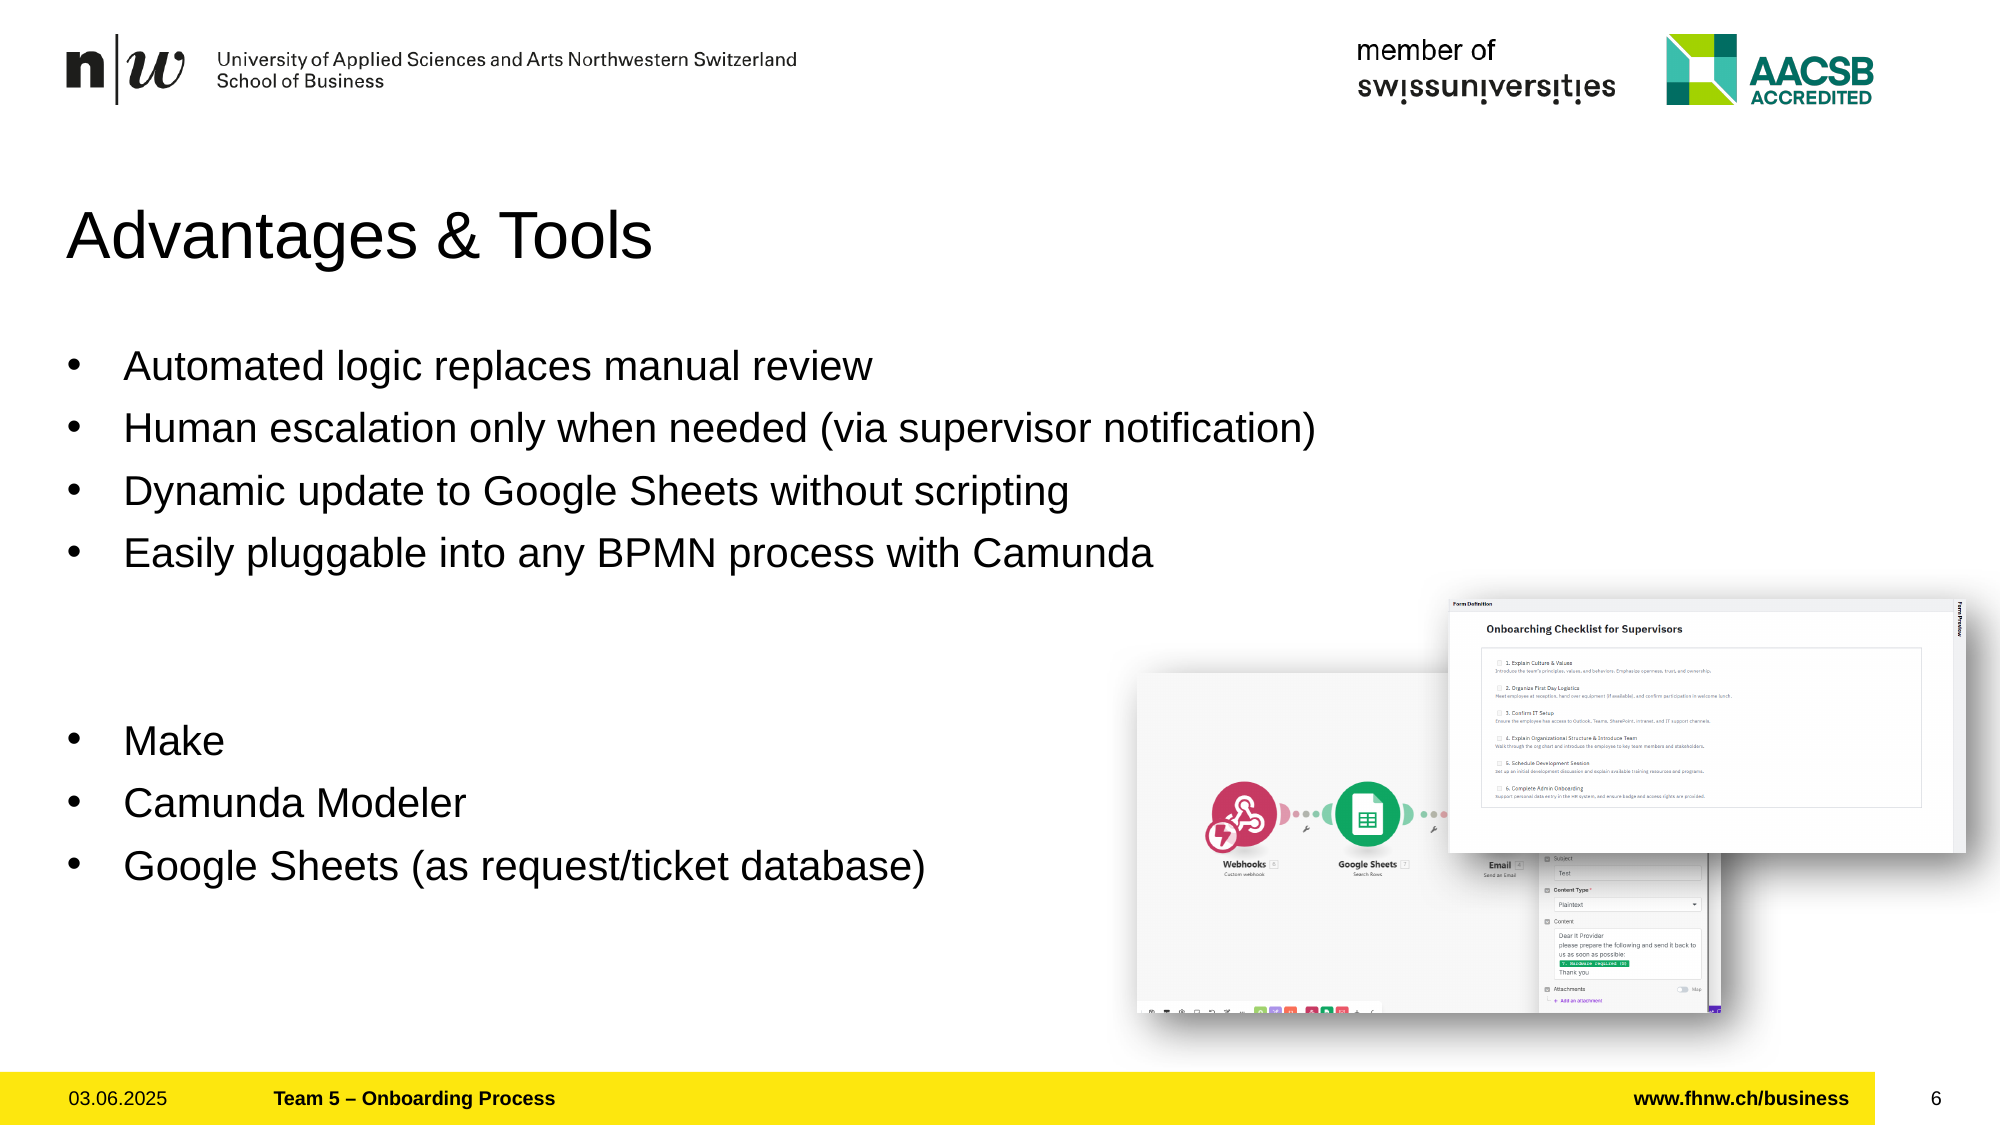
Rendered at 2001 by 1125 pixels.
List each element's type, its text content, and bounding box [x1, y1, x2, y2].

footer Team 5 – Onboarding Process [273, 1086, 1603, 1110]
slide_number 6 [1880, 1086, 1942, 1110]
picture [1356, 34, 1615, 105]
picture [1666, 34, 1874, 105]
picture [1137, 599, 1966, 1013]
title Advantages & Tools [66, 191, 1874, 273]
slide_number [68, 1086, 264, 1110]
picture [62, 34, 800, 105]
list Automated logic replaces manual review Human escalation only when needed (via supervisor notification) Dynamic update to Google Sheets without scripting Easily pluggable into any BPMN process with Camunda Make Camunda Modeler Google Sheets (as request/ticket database) [66, 326, 1874, 1012]
